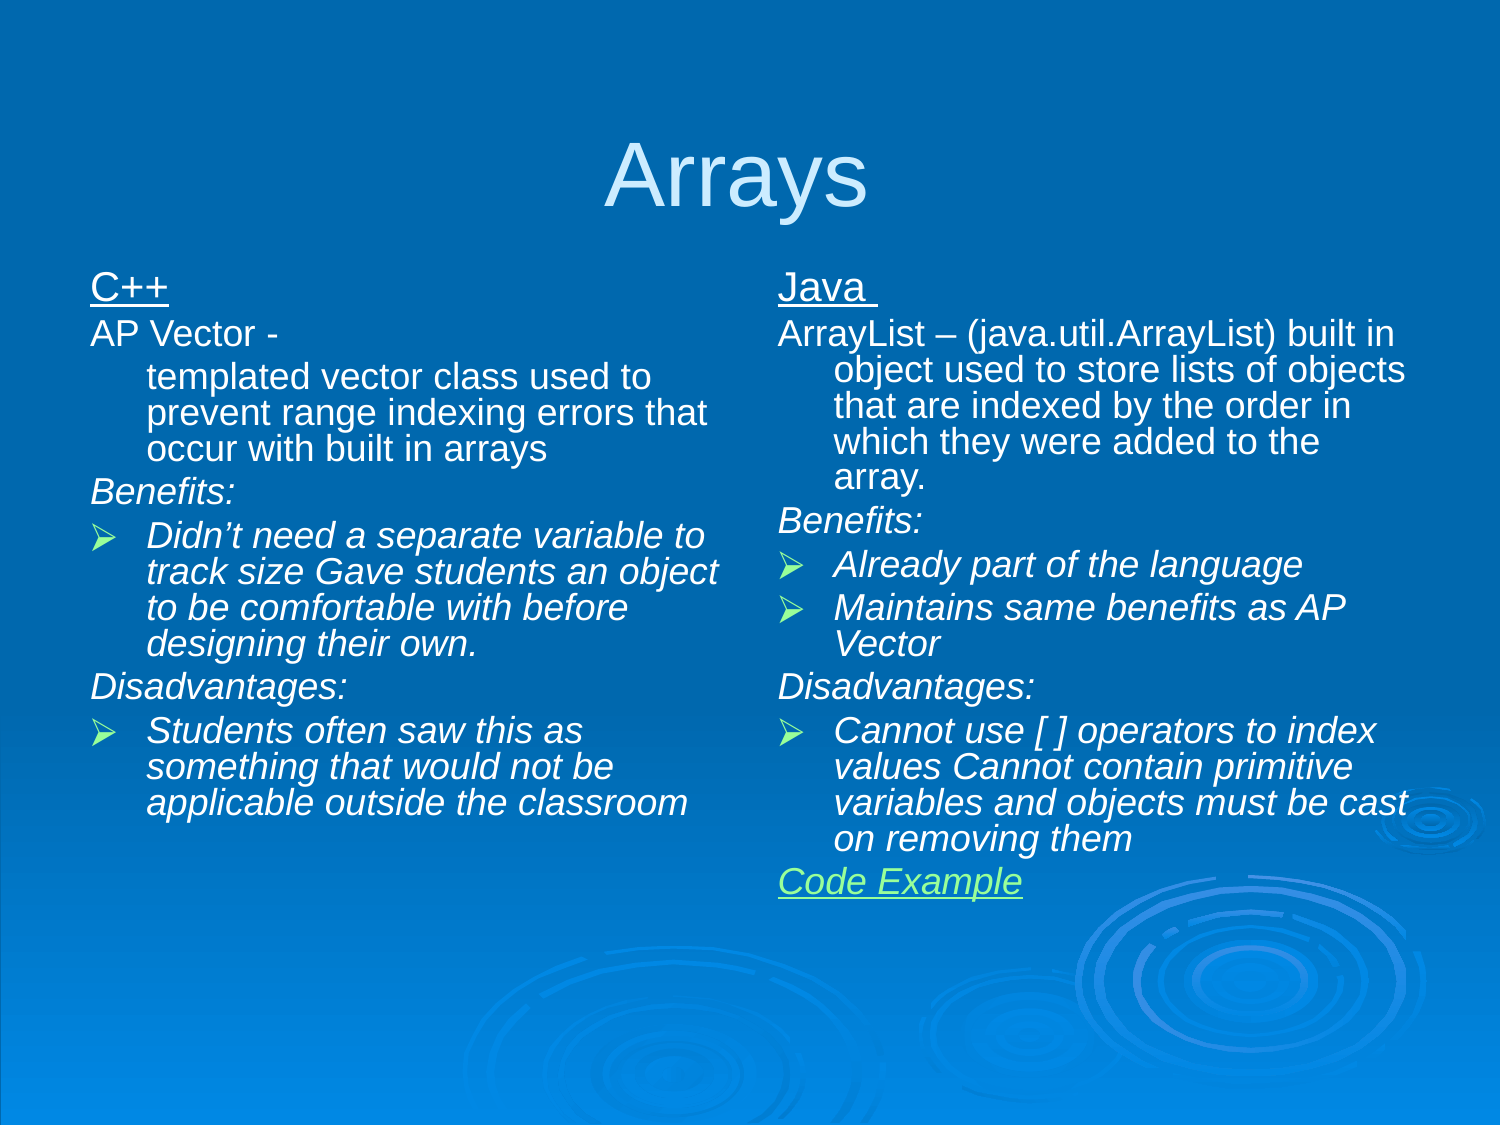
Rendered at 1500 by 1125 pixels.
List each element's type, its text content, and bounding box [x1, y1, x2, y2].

title Arrays [75, 45, 1425, 233]
list Java ArrayList – (java.util.ArrayList) built in object used to store lists of objects that are indexed by the order in which they were added to the array. Benefits: Already part of the language Maintains same benefits as AP Vector Disadvantages: Cannot use [ ] operators to index values Cannot contain primitive variables and objects must be cast on removing them Code Example [762, 262, 1425, 1005]
list C++ AP Vector - templated vector class used to prevent range indexing errors that occur with built in arrays Benefits: Didn’t need a separate variable to track size Gave students an object to be comfortable with before designing their own. Disadvantages: Students often saw this as something that would not be applicable outside the classroom [75, 262, 738, 1005]
